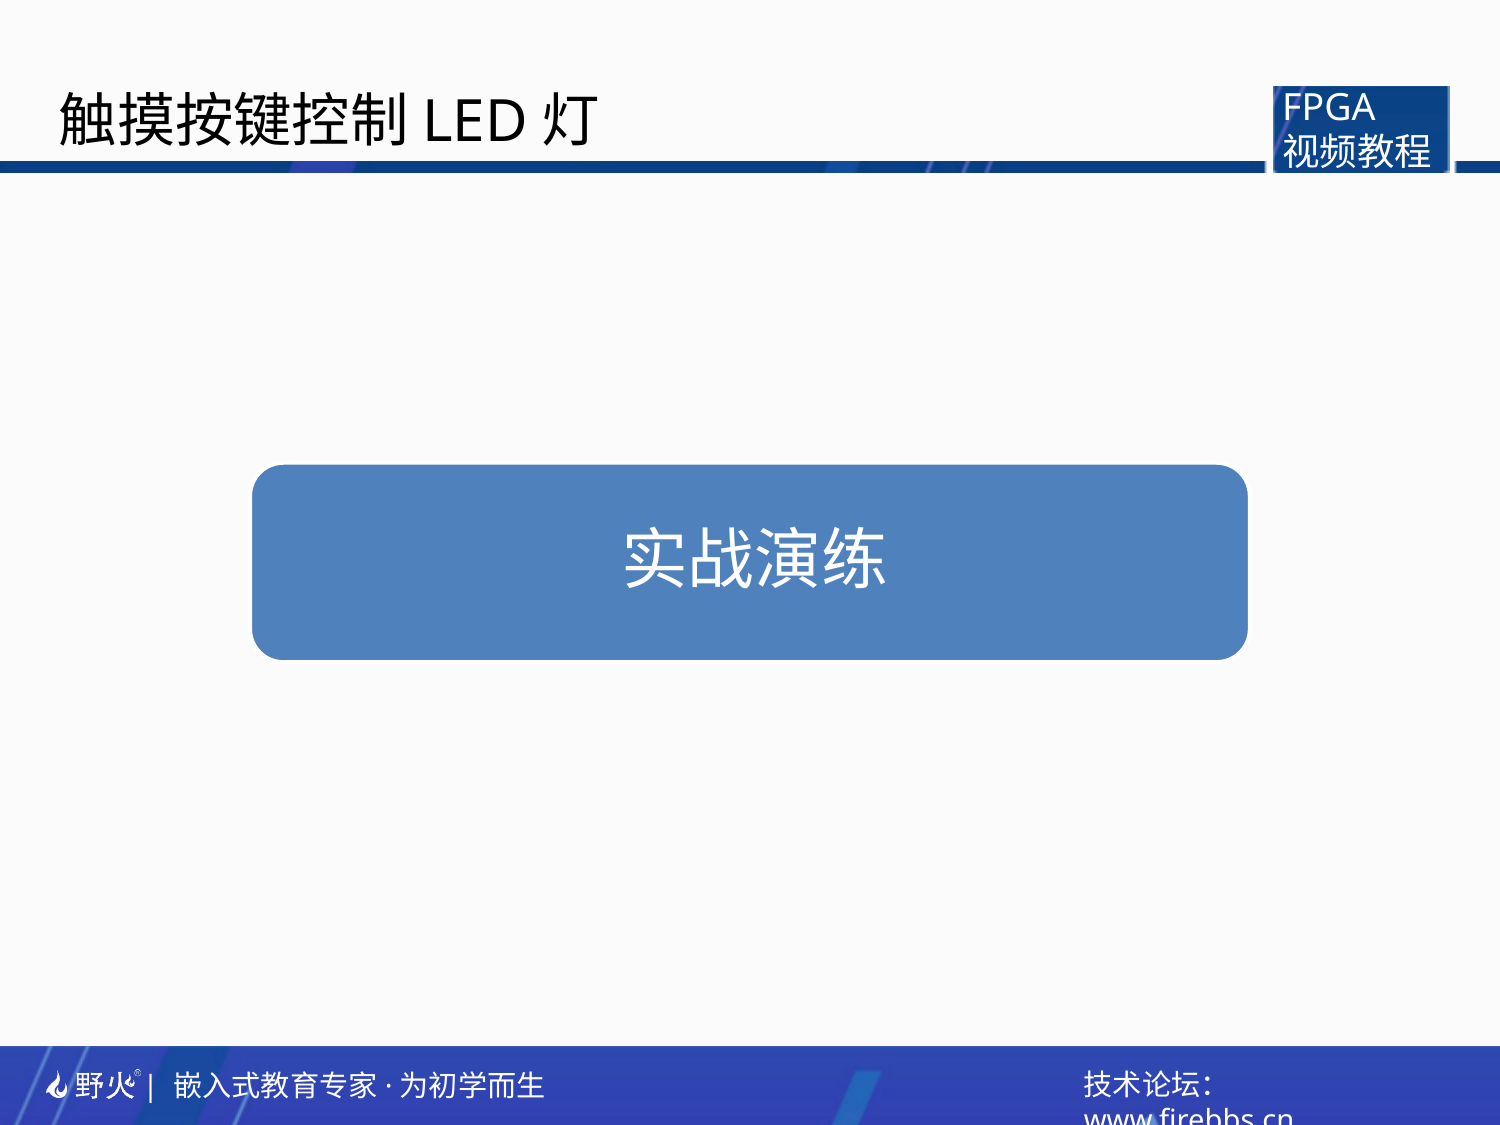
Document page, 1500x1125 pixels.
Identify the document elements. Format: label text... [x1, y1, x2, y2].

picture [1092, 1117, 1097, 1125]
picture [1192, 1116, 1200, 1121]
picture [1126, 1115, 1132, 1125]
picture [1281, 1116, 1289, 1125]
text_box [249, 228, 1251, 897]
picture [1138, 1117, 1143, 1125]
picture [1115, 1117, 1120, 1125]
picture [1460, 161, 1500, 173]
picture [1103, 1115, 1109, 1125]
picture [0, 1046, 1500, 1125]
picture [1227, 1116, 1236, 1125]
text_box FPGA 视频教程 [1267, 75, 1460, 181]
picture [1209, 1116, 1218, 1125]
text_box 触摸按键控制LED灯 [44, 75, 615, 161]
picture [0, 161, 1267, 173]
